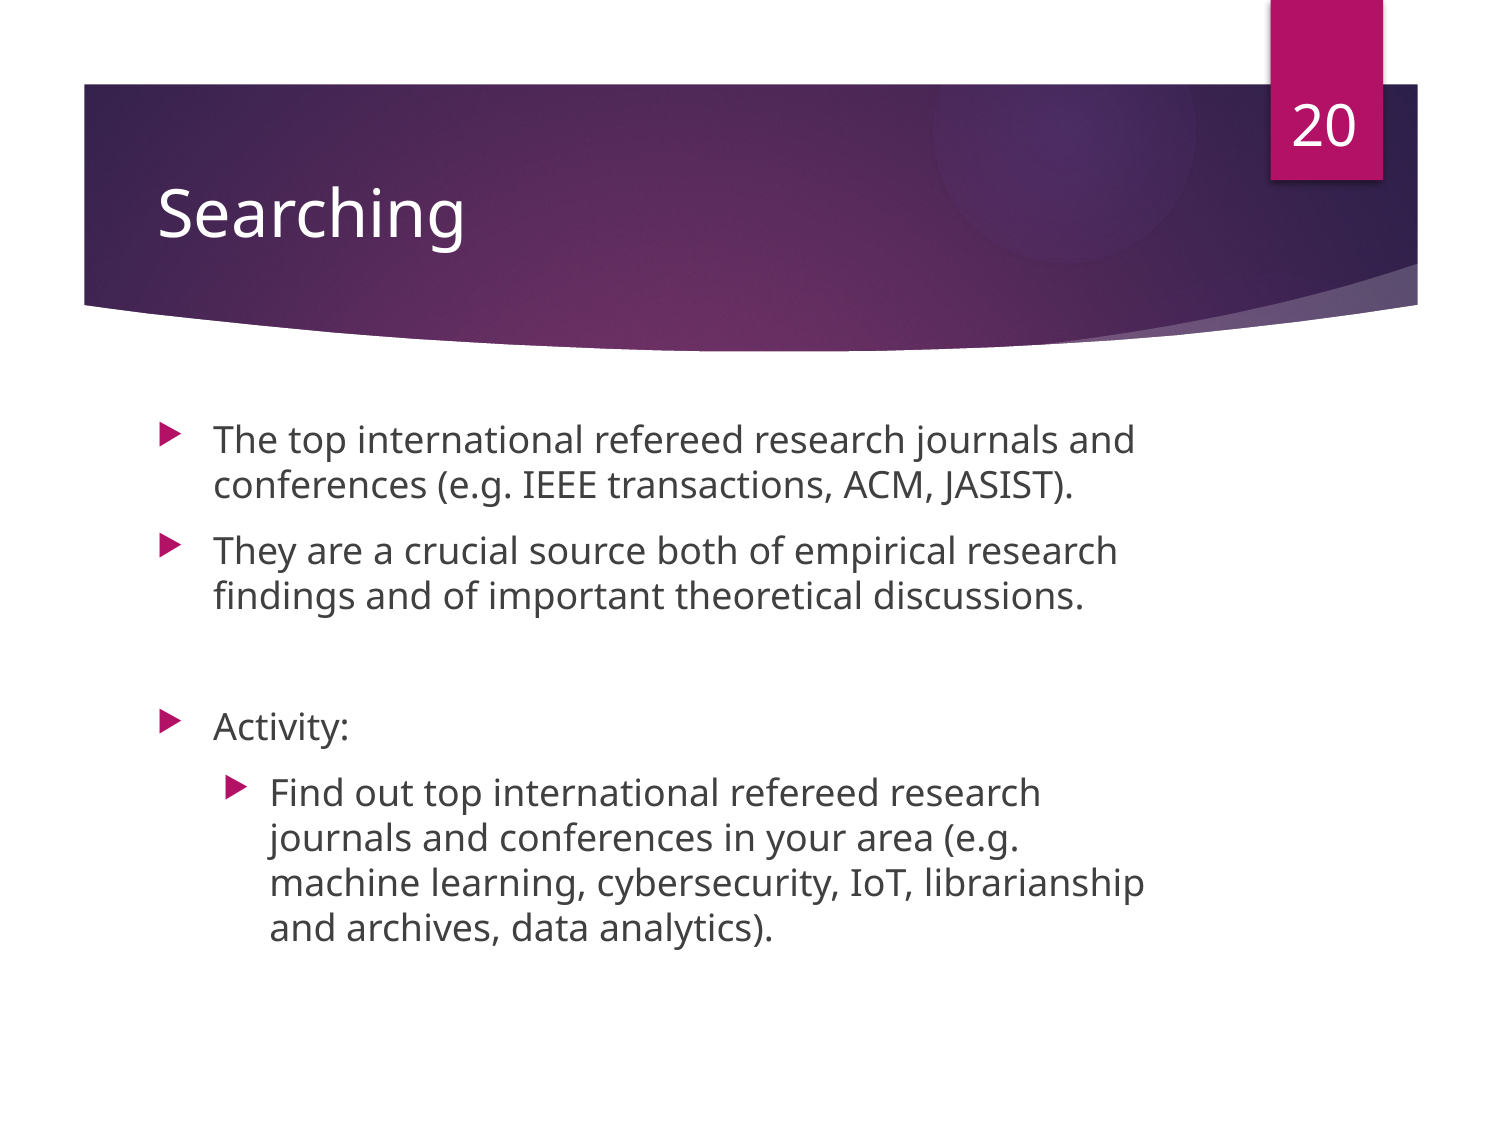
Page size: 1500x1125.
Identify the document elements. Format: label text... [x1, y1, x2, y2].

title Searching [142, 152, 1183, 269]
slide_number 20 [1259, 48, 1390, 175]
list The top international refereed research journals and conferences (e.g. IEEE transactions, ACM, JASIST). They are a crucial source both of empirical research findings and of important theoretical discussions. Activity: Find out top international refereed research journals and conferences in your area (e.g. machine learning, cybersecurity, IoT, librarianship and archives, data analytics). [141, 408, 1183, 988]
